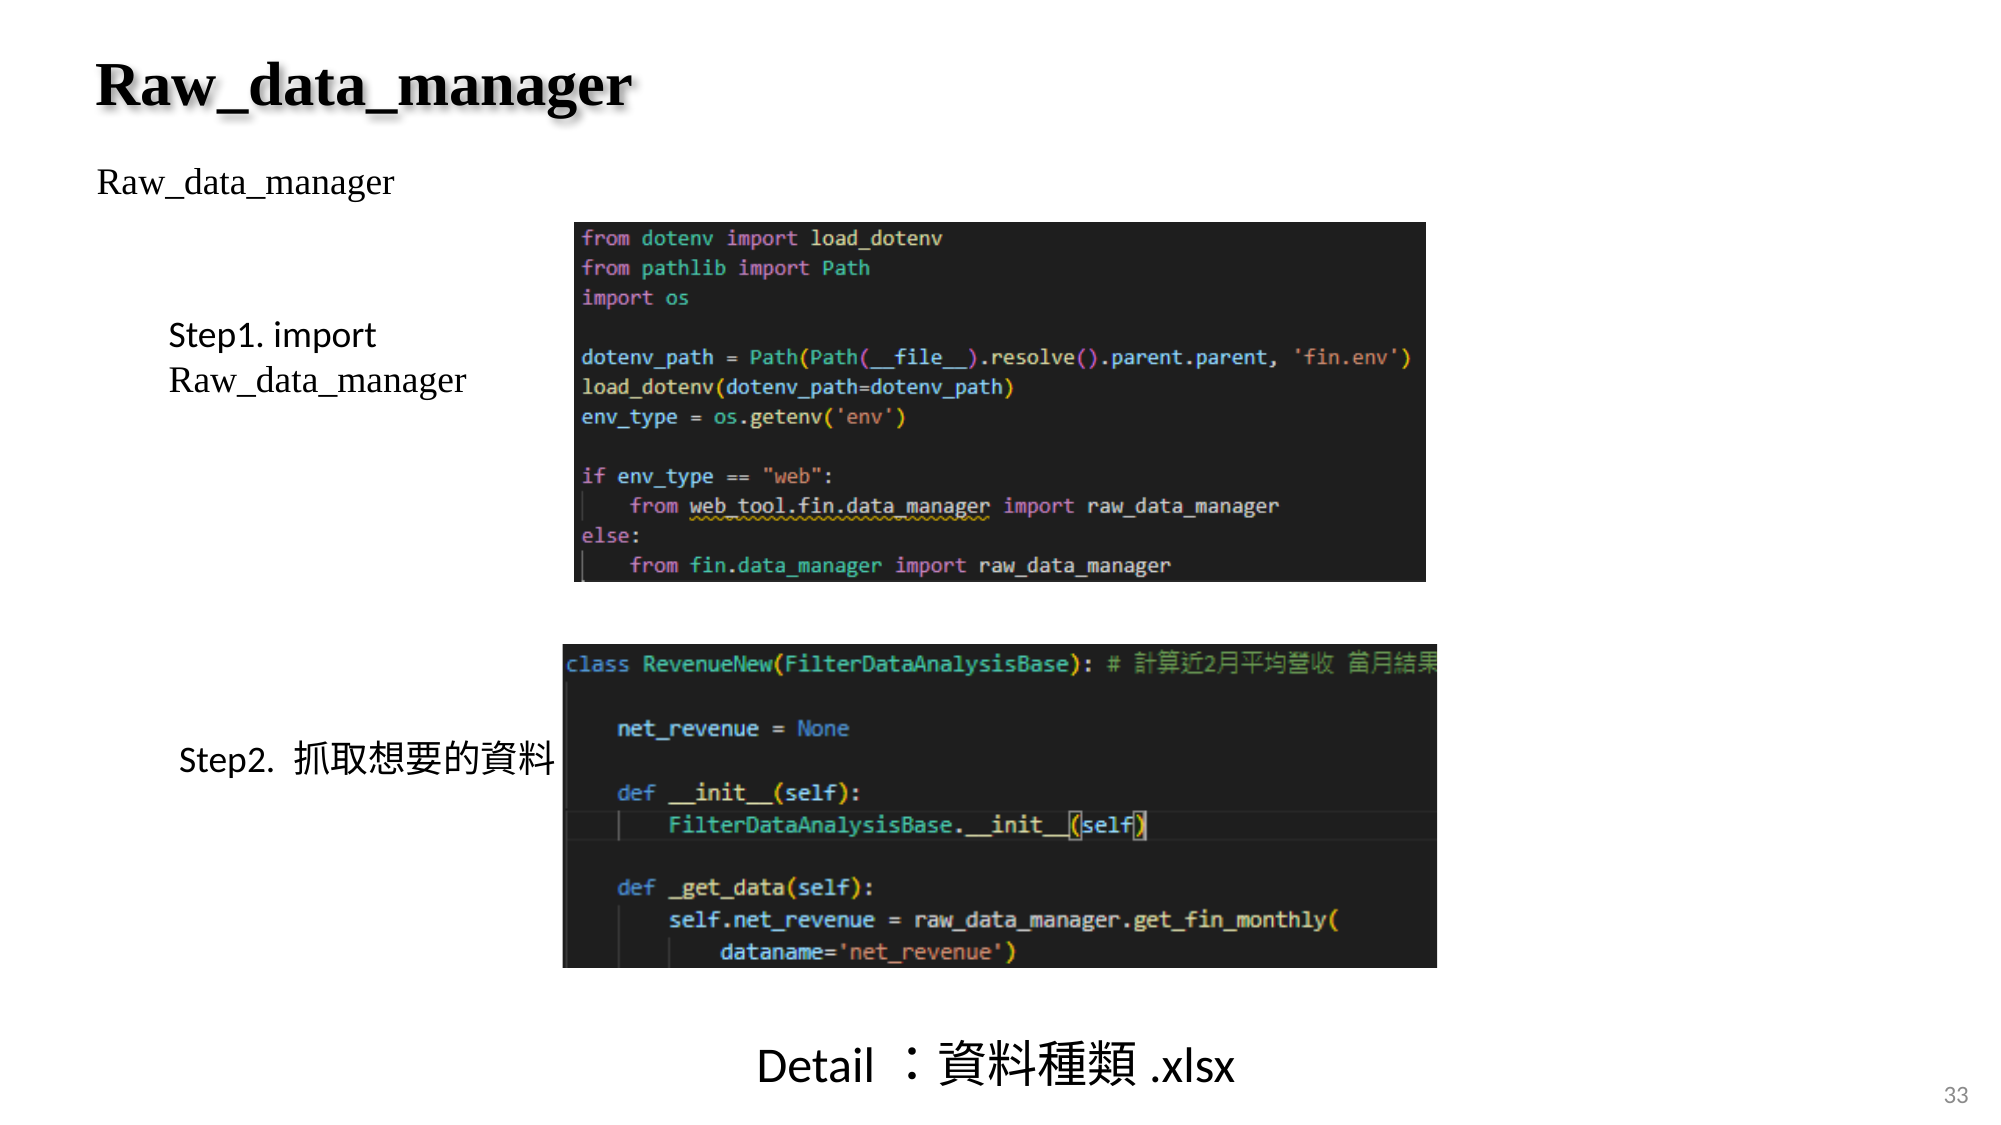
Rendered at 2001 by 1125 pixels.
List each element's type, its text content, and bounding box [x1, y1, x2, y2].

picture [562, 644, 1438, 968]
picture [574, 222, 1426, 582]
text_box Step1. import Raw_data_manager [153, 302, 483, 408]
text_box Step2. 抓取想要的資料 [164, 727, 562, 788]
title Raw_data_manager [80, 49, 1482, 122]
slide_number 33 [1533, 1063, 1984, 1124]
text_box Raw_data_manager [81, 149, 411, 209]
text_box Detail：資料種類.xlsx [741, 1025, 1251, 1101]
